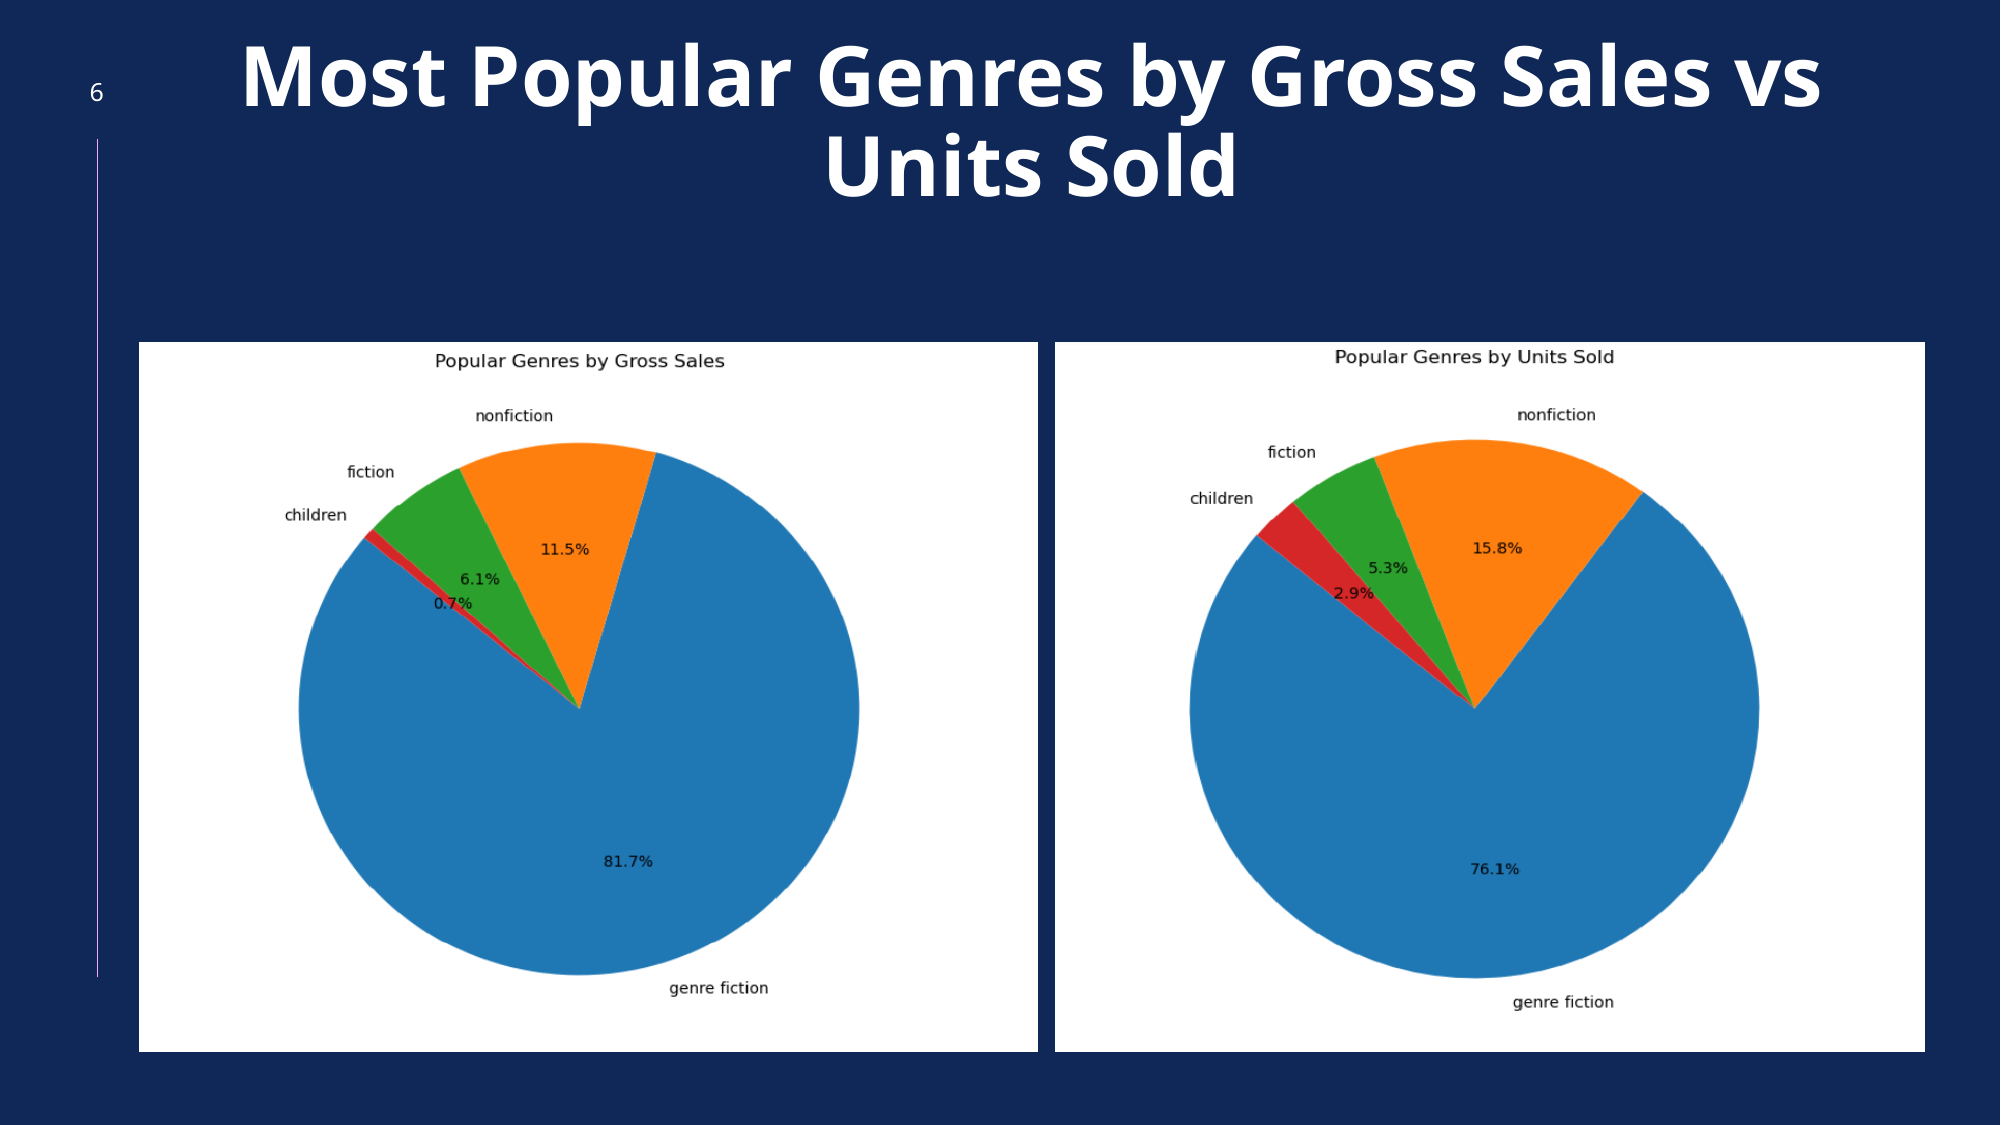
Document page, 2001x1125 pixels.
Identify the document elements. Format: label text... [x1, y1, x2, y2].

title Most Popular Genres by Gross Sales vs Units Sold [139, 136, 1925, 312]
picture [139, 342, 1038, 1052]
picture [1055, 342, 1925, 1052]
slide_number ‹#› [53, 67, 140, 119]
